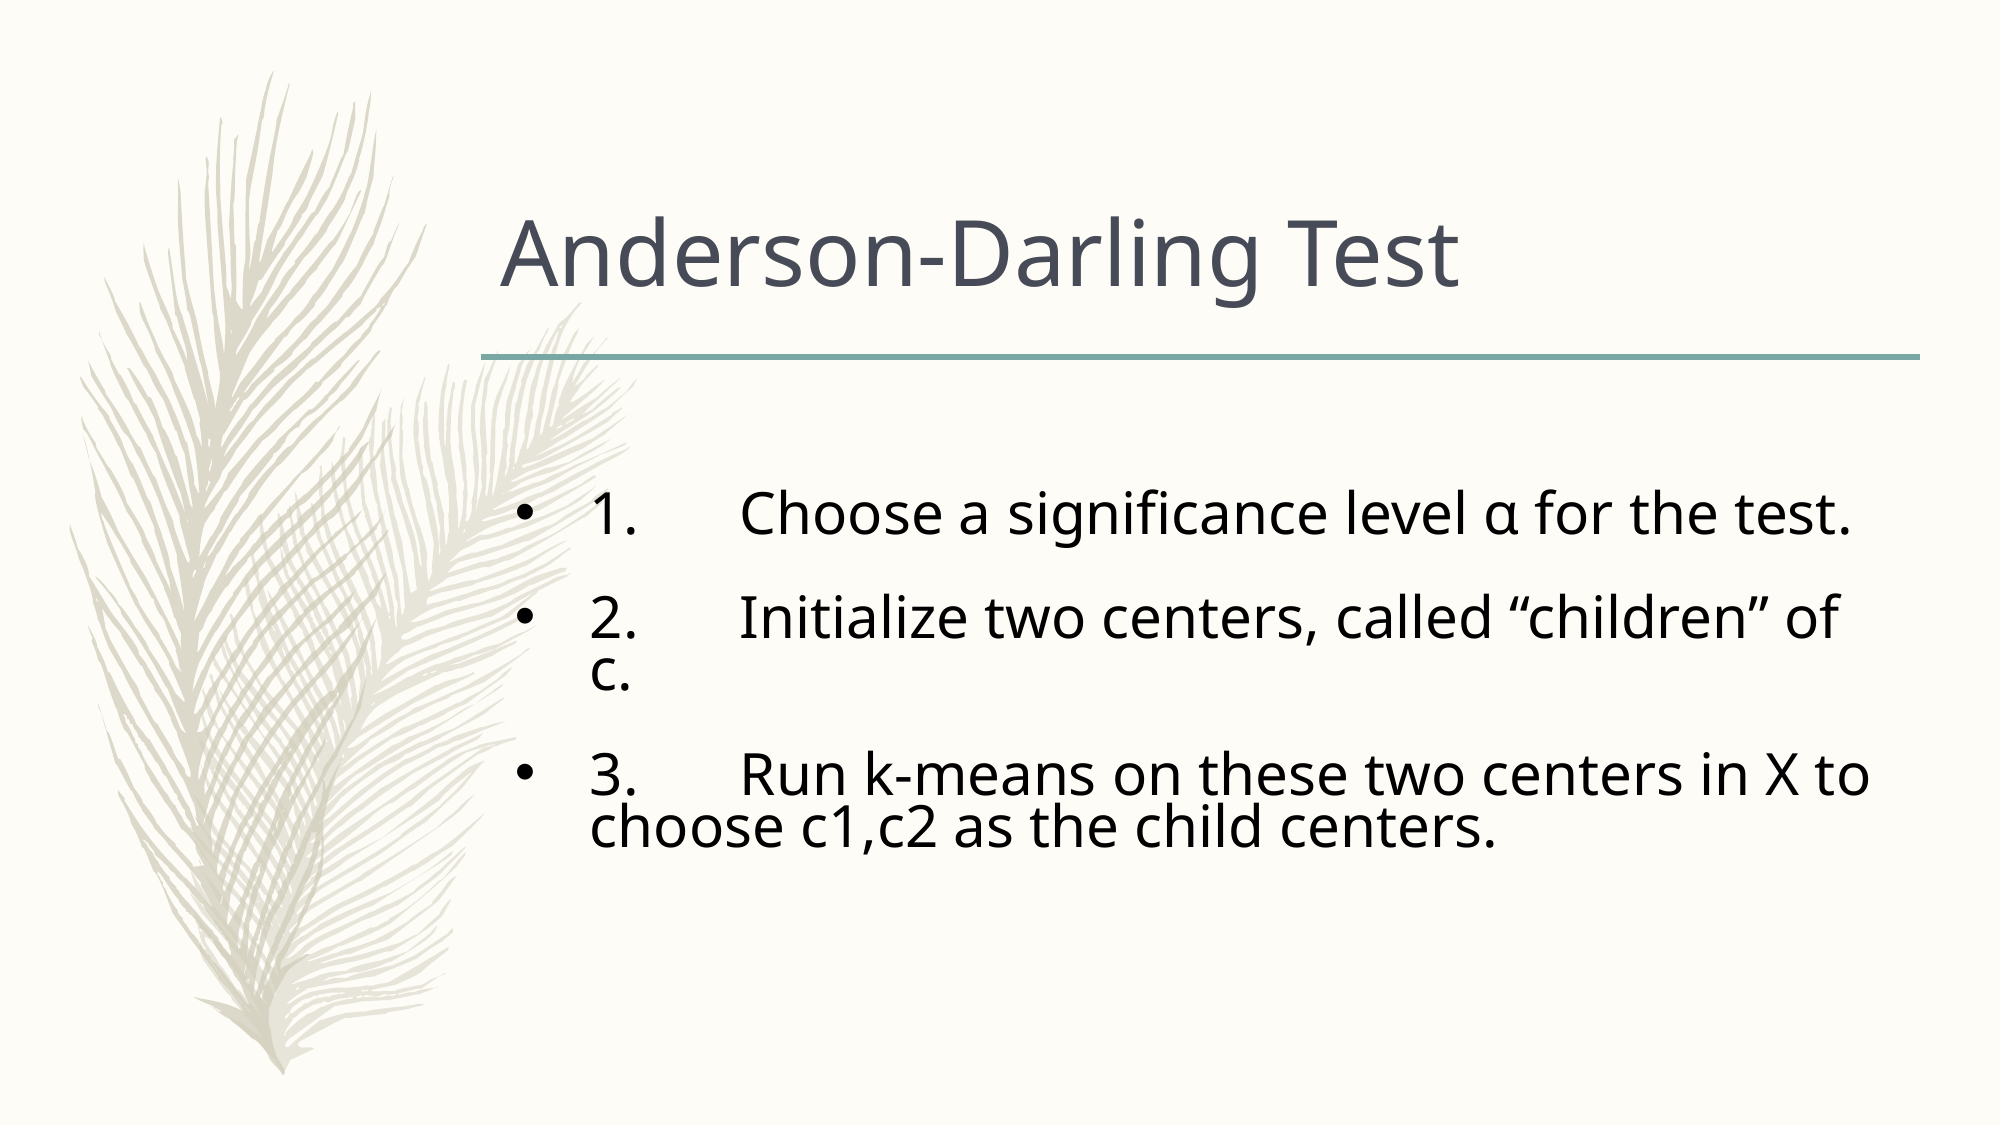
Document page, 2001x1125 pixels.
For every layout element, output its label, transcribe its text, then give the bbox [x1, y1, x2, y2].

text_box 1. Choose a signiﬁcance level α for the test. 2. Initialize two centers, called “children” of c. 3. Run k-means on these two centers in X to choose c1,c2 as the child centers. [499, 486, 1889, 867]
title Anderson-Darling Test [244, 191, 1718, 336]
